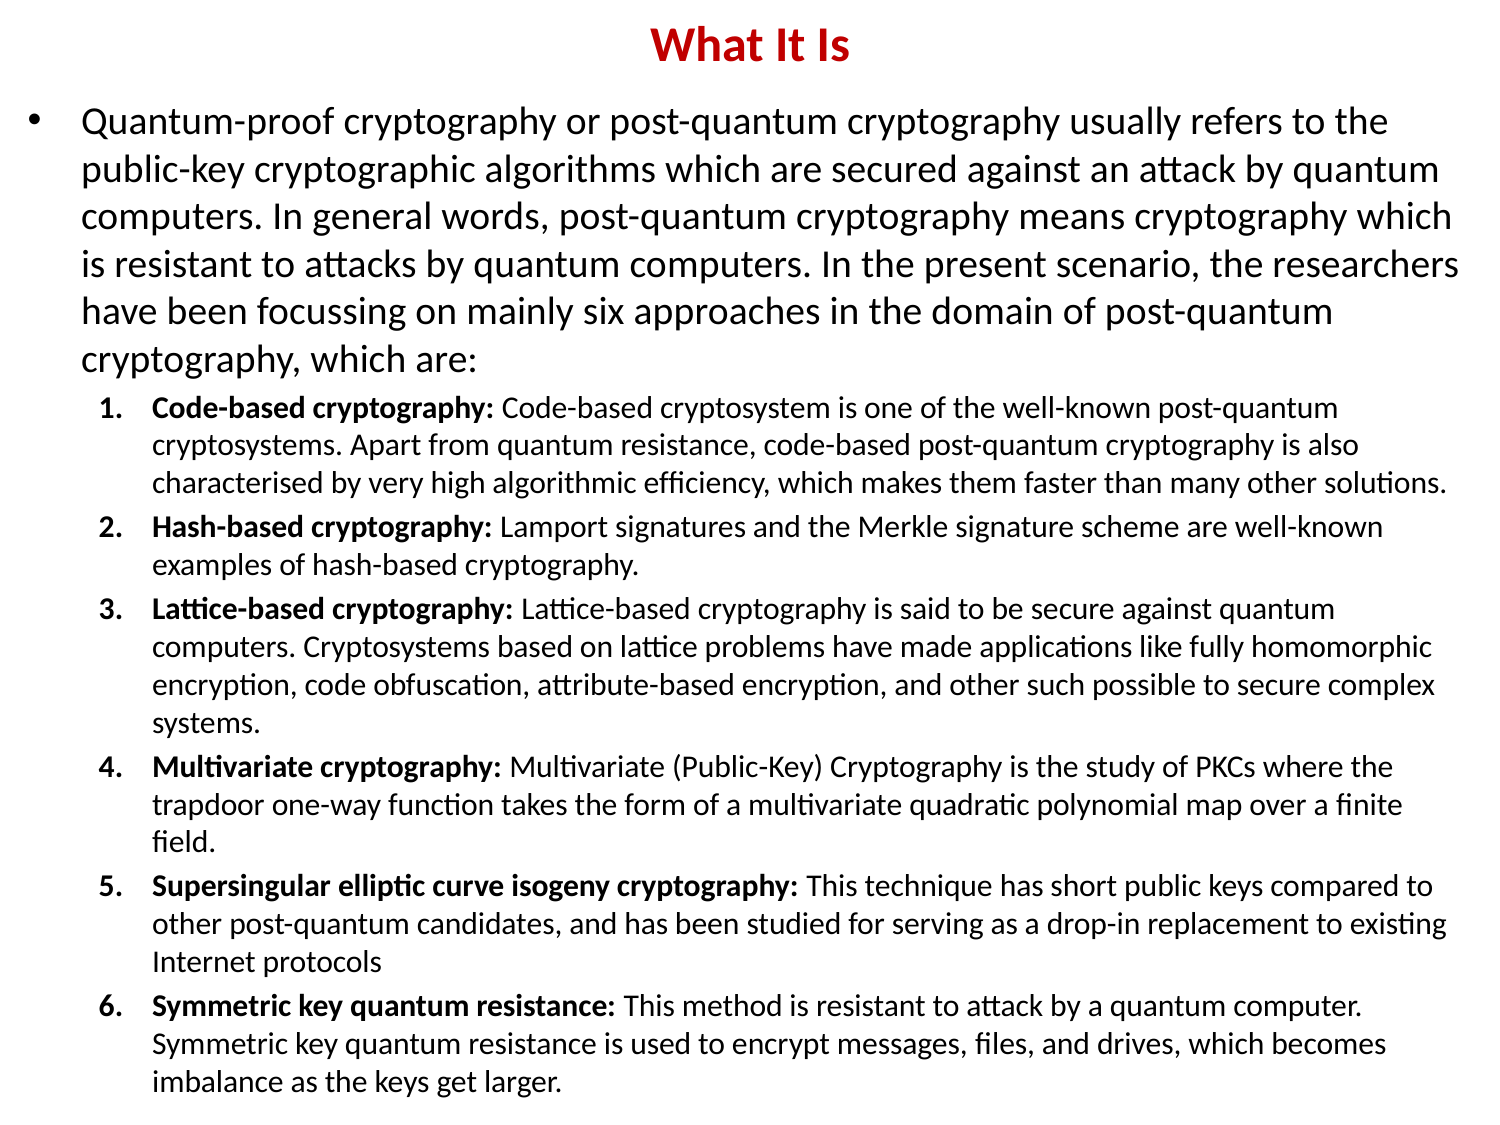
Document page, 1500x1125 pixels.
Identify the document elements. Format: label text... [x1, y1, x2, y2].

list Quantum-proof cryptography or post-quantum cryptography usually refers to the public-key cryptographic algorithms which are secured against an attack by quantum computers. In general words, post-quantum cryptography means cryptography which is resistant to attacks by quantum computers. In the present scenario, the researchers have been focussing on mainly six approaches in the domain of post-quantum cryptography, which are: Code-based cryptography: Code-based cryptosystem is one of the well-known post-quantum cryptosystems. Apart from quantum resistance, code-based post-quantum cryptography is also characterised by very high algorithmic efﬁciency, which makes them faster than many other solutions. Hash-based cryptography: Lamport signatures and the Merkle signature scheme are well-known examples of hash-based cryptography. Lattice-based cryptography: Lattice-based cryptography is said to be secure against quantum computers. Cryptosystems based on lattice problems have made applications like fully homomorphic encryption, code obfuscation, attribute-based encryption, and other such possible to secure complex systems. Multivariate cryptography: Multivariate (Public-Key) Cryptography is the study of PKCs where the trapdoor one-way function takes the form of a multivariate quadratic polynomial map over a finite field. Supersingular elliptic curve isogeny cryptography: This technique has short public keys compared to other post-quantum candidates, and has been studied for serving as a drop-in replacement to existing Internet protocols Symmetric key quantum resistance: This method is resistant to attack by a quantum computer. Symmetric key quantum resistance is used to encrypt messages, files, and drives, which becomes imbalance as the keys get larger. [12, 87, 1488, 1113]
title What It Is [75, 7, 1425, 75]
